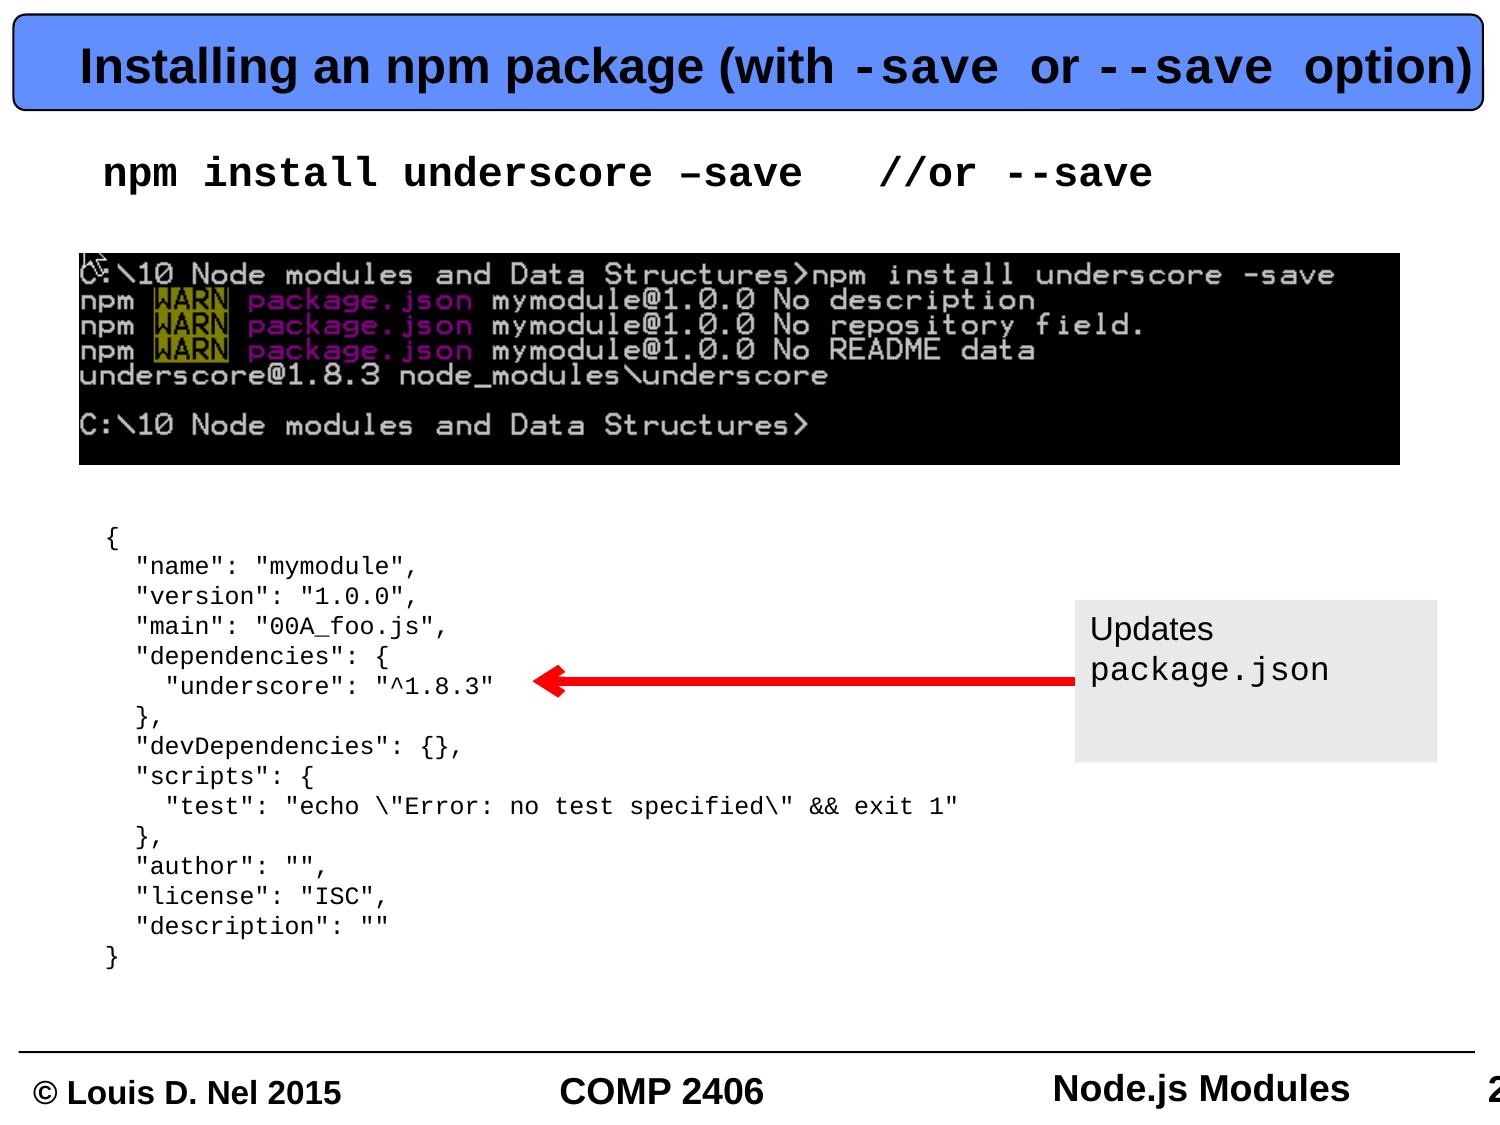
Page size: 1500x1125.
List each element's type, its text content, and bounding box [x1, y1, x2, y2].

text_box Updates package.json [1074, 599, 1438, 763]
title Installing an npm package (with -save or --save option) [69, 37, 1495, 99]
picture [79, 253, 1401, 465]
text_box npm install underscore –save //or --save [87, 137, 1463, 253]
text_box { "name": "mymodule", "version": "1.0.0", "main": "00A_foo.js", "dependencies": { "underscore": "^1.8.3" }, "devDependencies": {}, "scripts": { "test": "echo \"Error: no test specified\" && exit 1" }, "author": "", "license": "ISC", "description": "" } [90, 512, 975, 1007]
